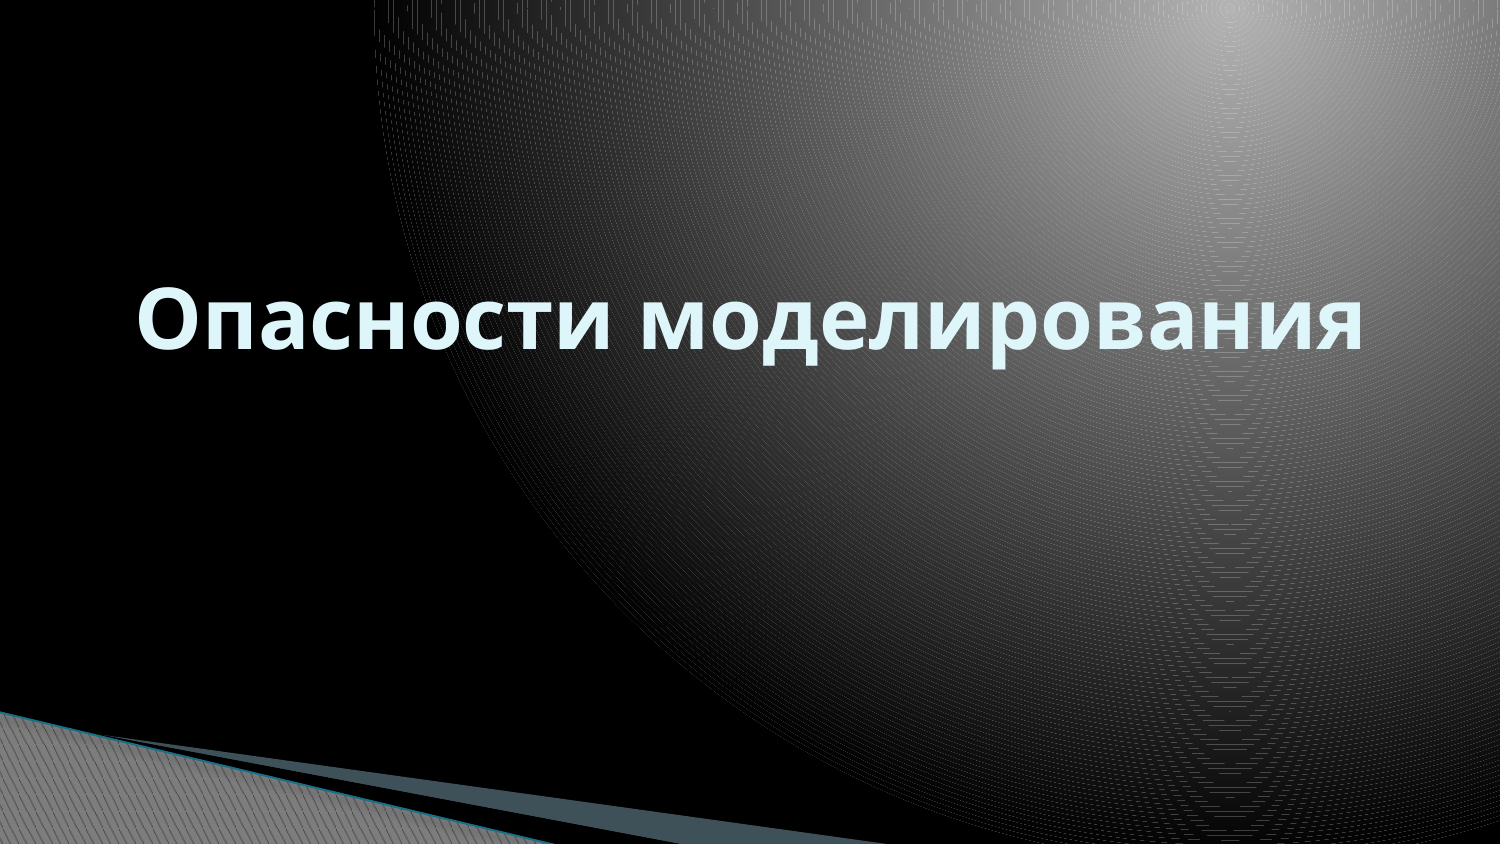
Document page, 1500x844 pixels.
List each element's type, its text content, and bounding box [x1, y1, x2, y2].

picture [0, 714, 542, 844]
title Опасности моделирования [76, 244, 1427, 386]
